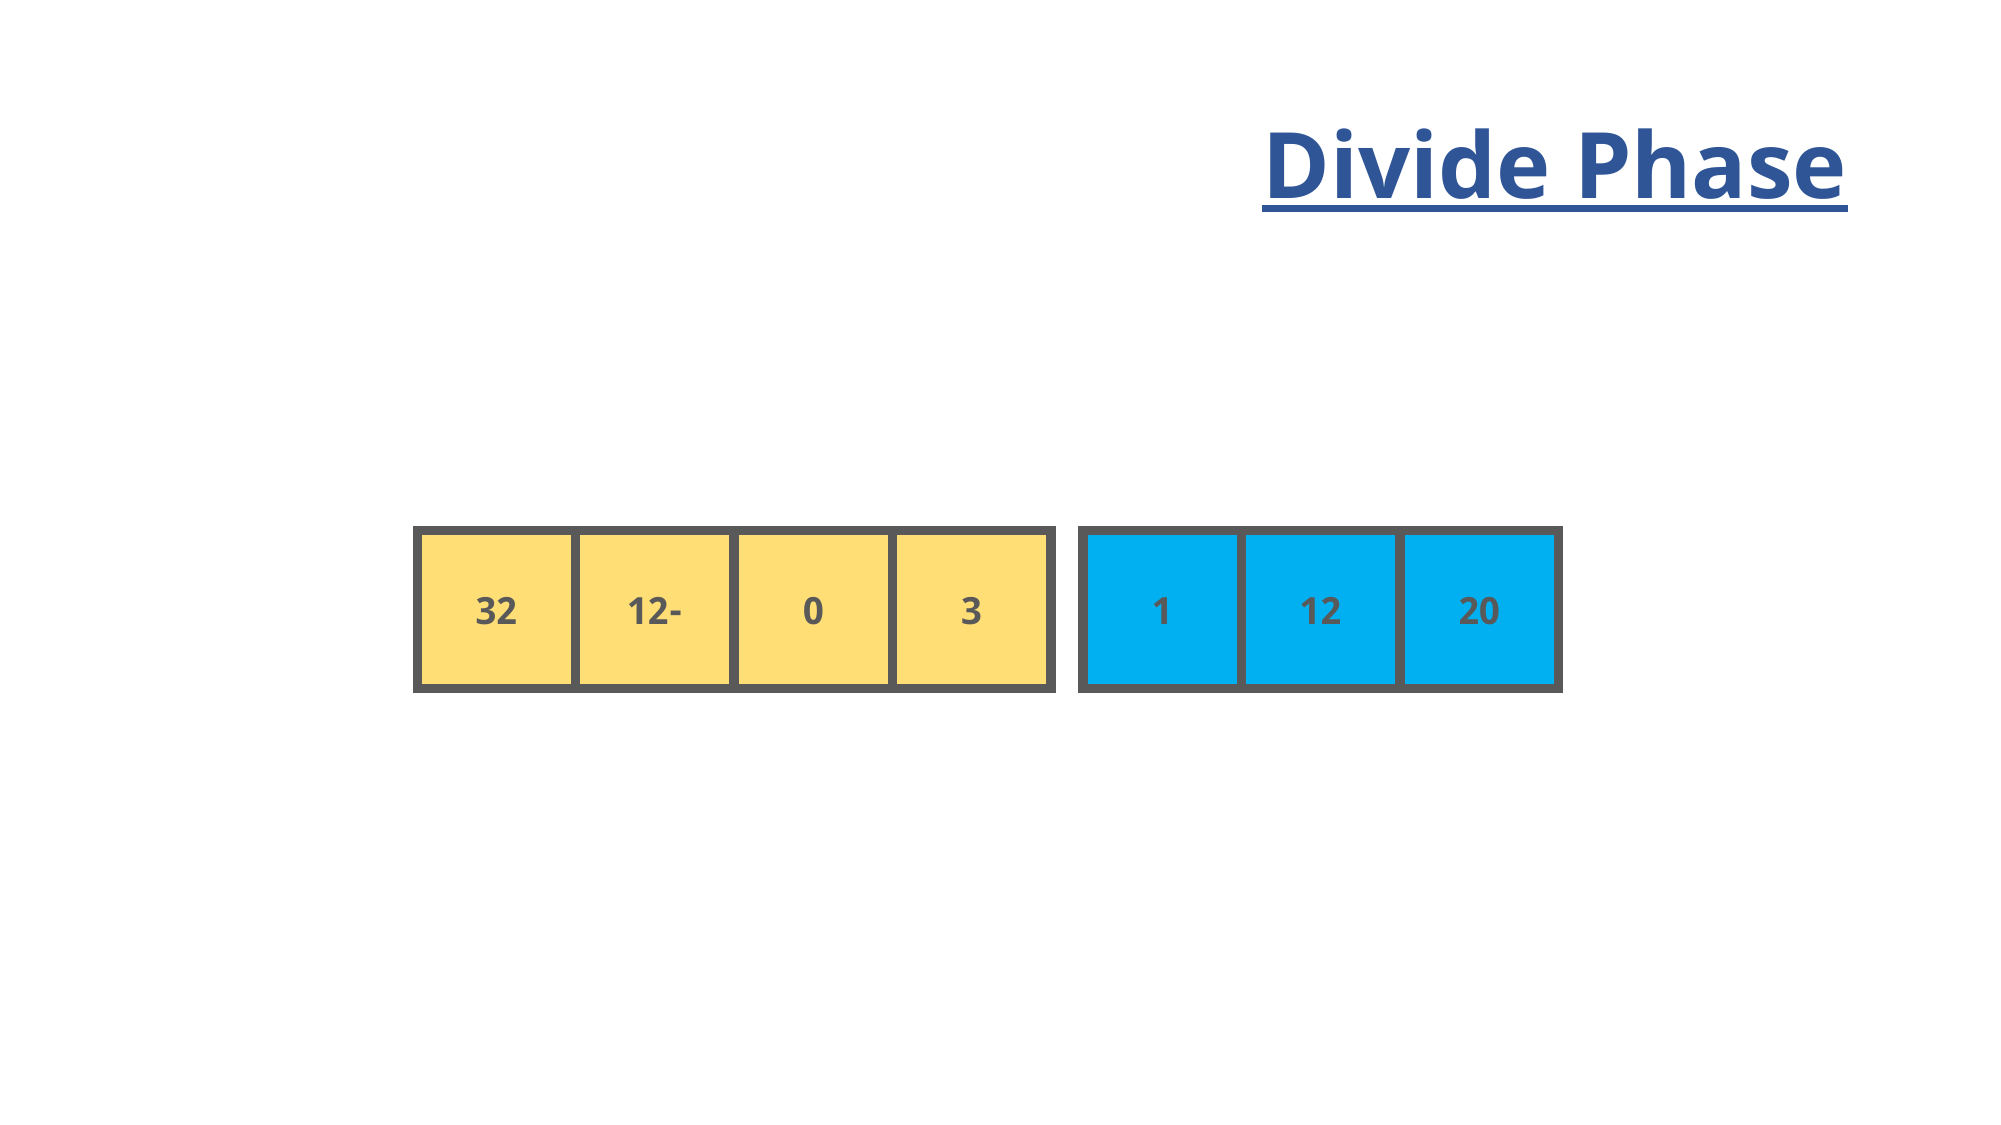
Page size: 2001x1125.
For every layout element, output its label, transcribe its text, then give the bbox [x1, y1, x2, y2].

text_box 1 [1082, 529, 1241, 690]
text_box 3 [892, 529, 1052, 690]
text_box 12 [1241, 529, 1399, 690]
text_box 0 [733, 529, 892, 690]
text_box 32 [416, 529, 575, 690]
text_box 20 [1399, 529, 1559, 690]
title Divide Phase [137, 59, 1863, 278]
text_box -12 [575, 529, 733, 690]
